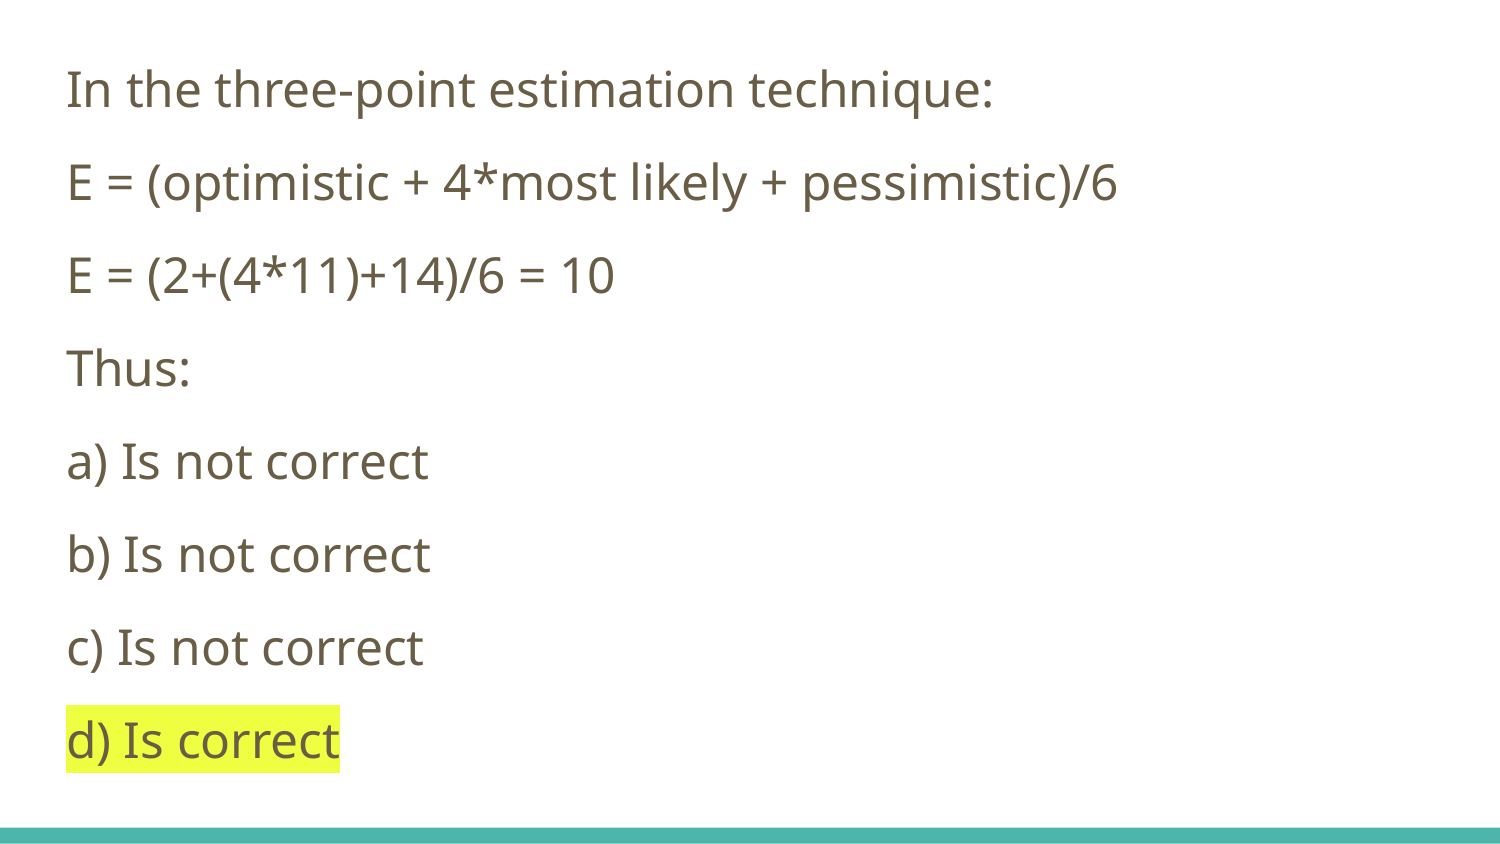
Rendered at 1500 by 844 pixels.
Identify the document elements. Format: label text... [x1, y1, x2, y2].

list In the three-point estimation technique: E = (optimistic + 4*most likely + pessimistic)/6 E = (2+(4*11)+14)/6 = 10 Thus: a) Is not correct b) Is not correct c) Is not correct d) Is correct [51, 34, 1449, 787]
